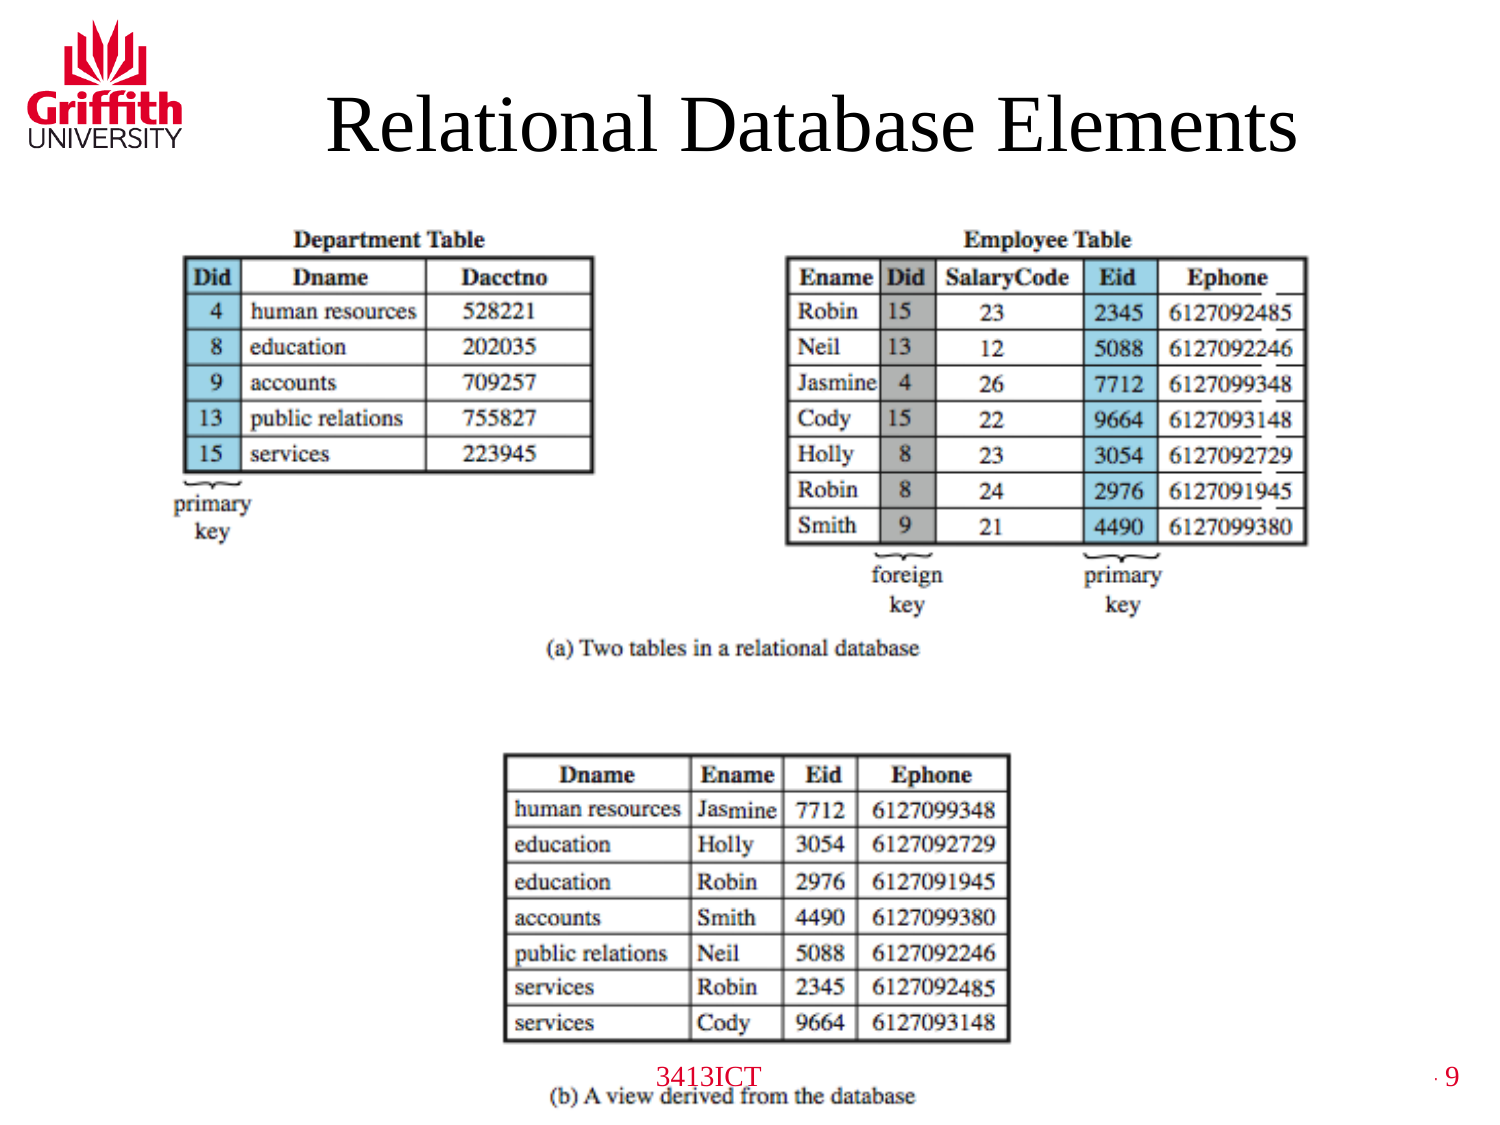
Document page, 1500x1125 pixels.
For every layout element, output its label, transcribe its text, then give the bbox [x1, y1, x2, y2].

title Relational Database Elements [187, 24, 1438, 192]
picture [40, 191, 1436, 1125]
slide_number 9 [1441, 1049, 1476, 1101]
picture [23, 15, 186, 151]
